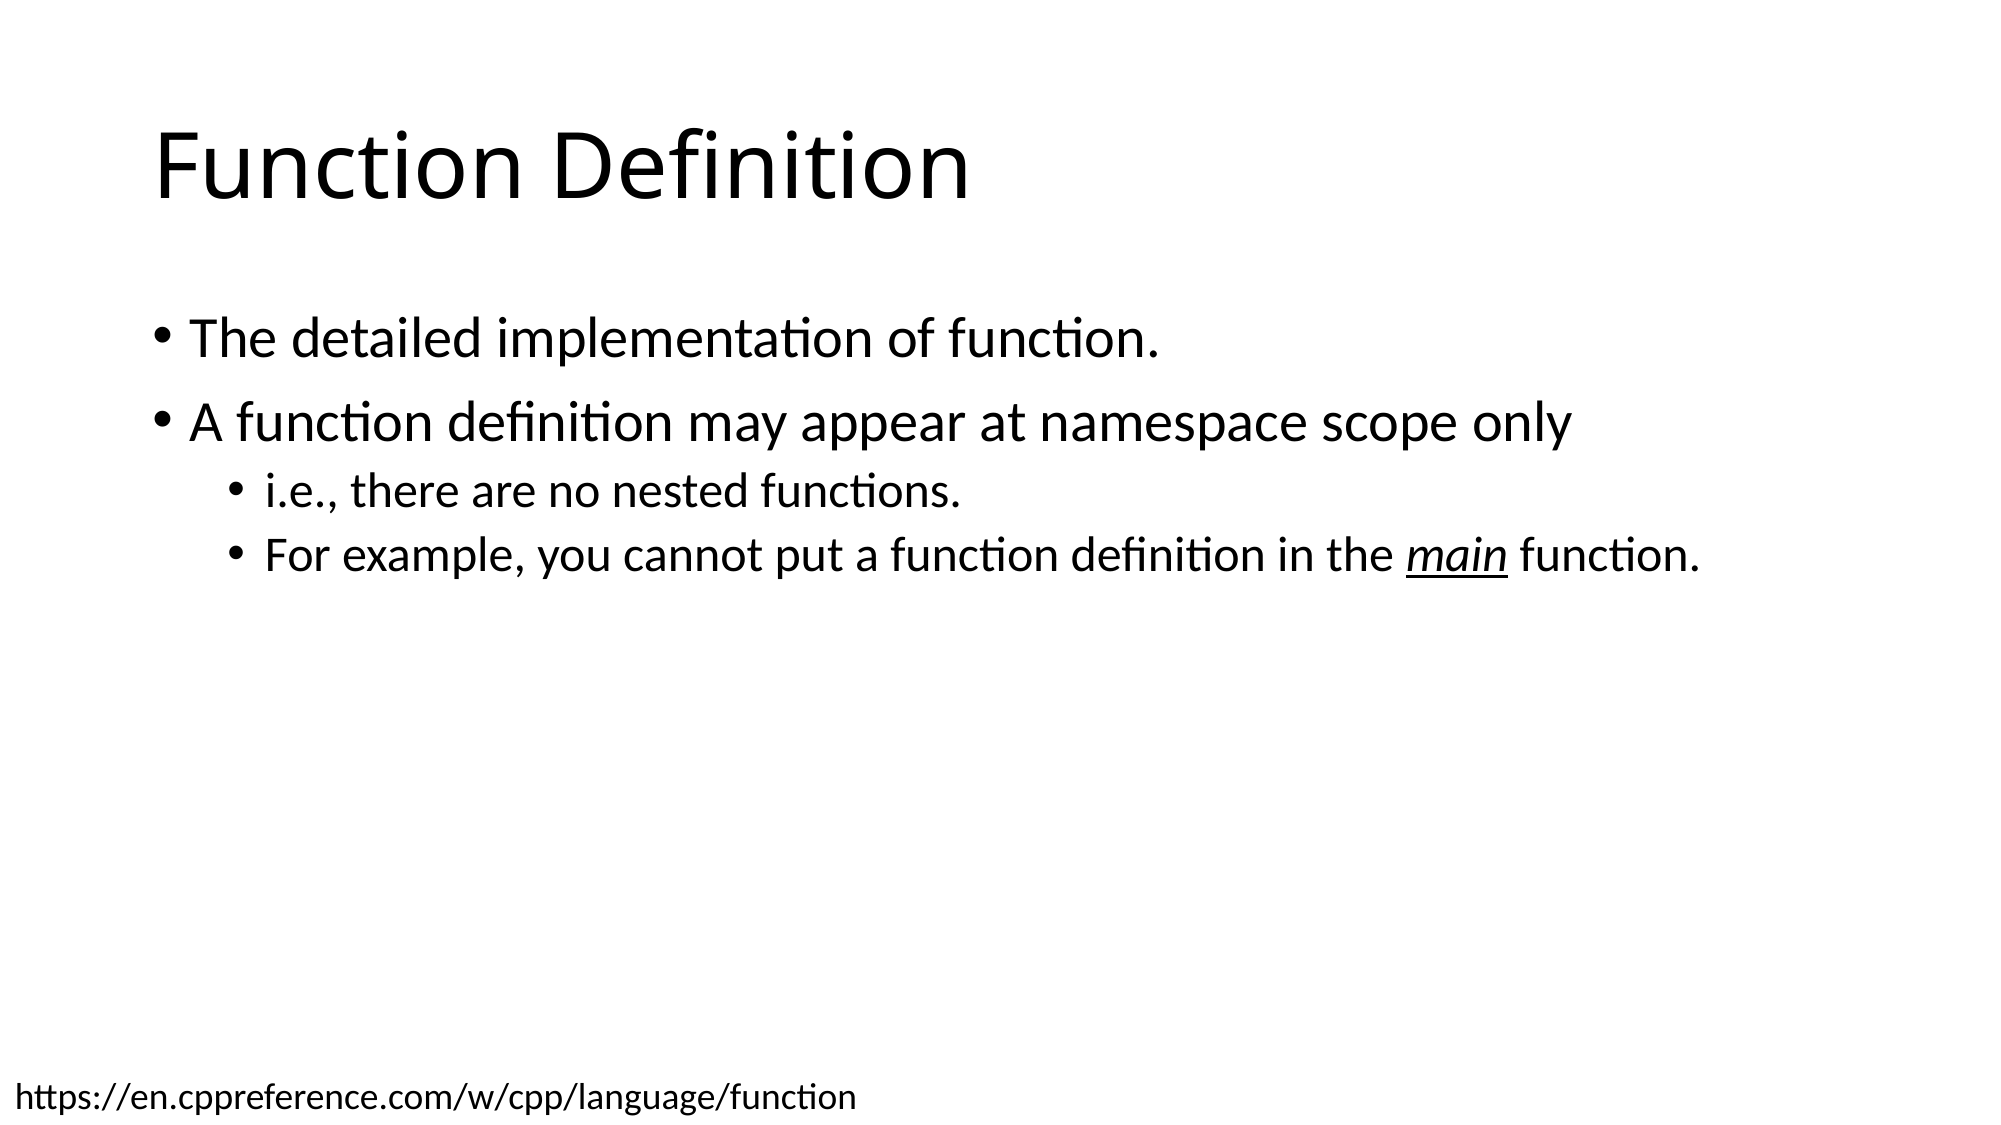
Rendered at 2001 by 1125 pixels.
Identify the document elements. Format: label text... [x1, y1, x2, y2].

text_box https://en.cppreference.com/w/cpp/language/function [0, 1064, 1206, 1125]
list The detailed implementation of function. A function definition may appear at namespace scope only i.e., there are no nested functions. For example, you cannot put a function definition in the main function. [137, 299, 1863, 1014]
title Function Definition [137, 59, 1863, 278]
